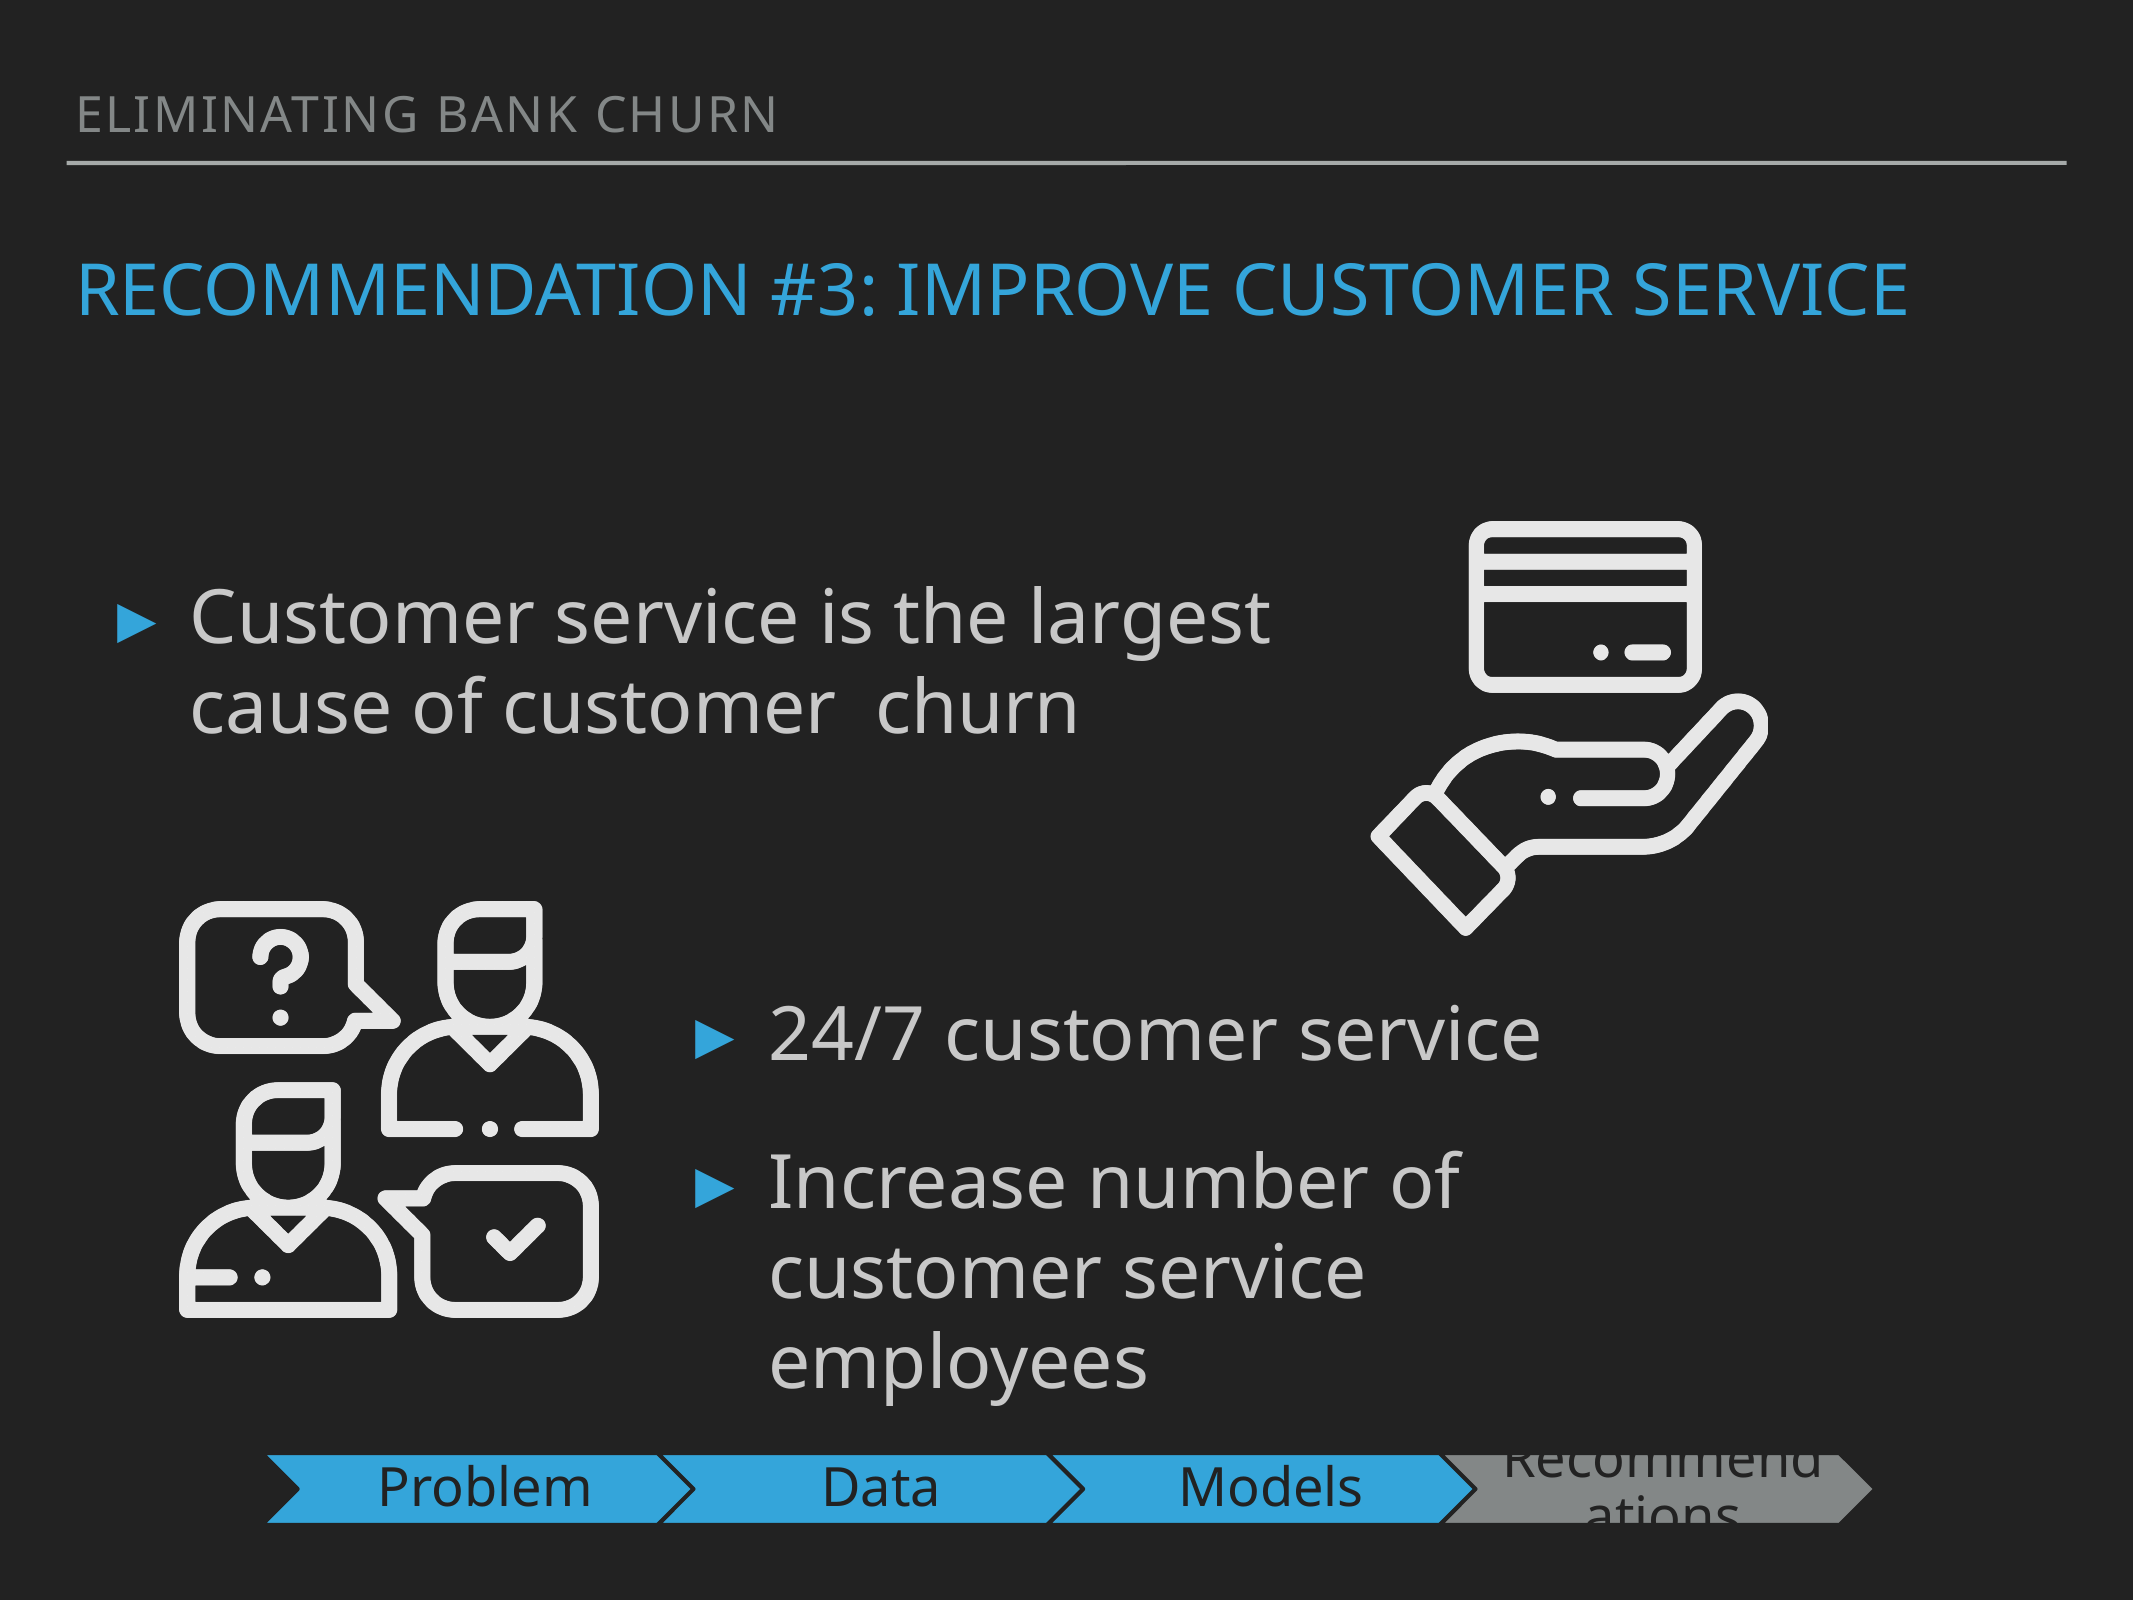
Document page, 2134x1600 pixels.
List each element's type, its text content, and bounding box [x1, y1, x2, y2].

picture [1370, 521, 1768, 936]
title Recommendation #3: Improve Customer Service [66, 251, 2068, 372]
picture [178, 901, 599, 1318]
text_box 24/7 customer service Increase number of customer service employees [614, 977, 1774, 1315]
list Customer service is the largest cause of customer churn [35, 559, 1426, 1045]
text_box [261, 1452, 1877, 1526]
list Eliminating BANK CHURN [66, 74, 1901, 151]
